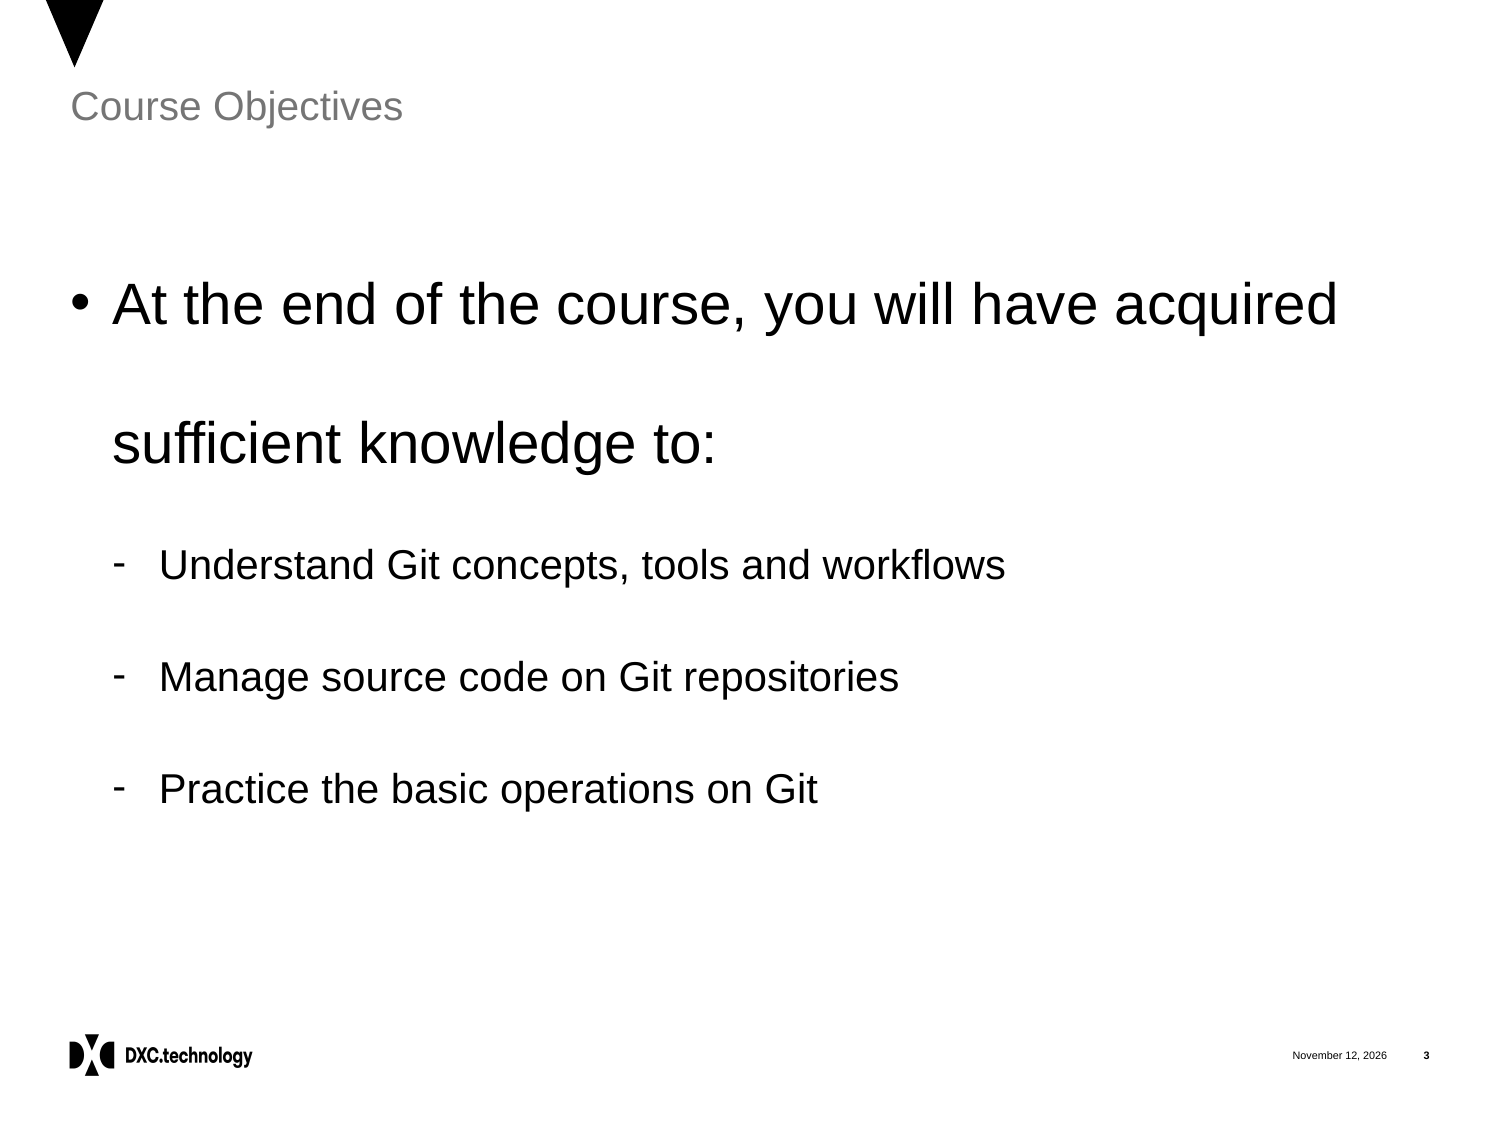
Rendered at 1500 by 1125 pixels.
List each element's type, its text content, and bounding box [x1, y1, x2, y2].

list At the end of the course, you will have acquired sufficient knowledge to: Understand Git concepts, tools and workflows Manage source code on Git repositories Practice the basic operations on Git [70, 196, 1379, 1004]
title Course Objectives [70, 87, 1430, 282]
